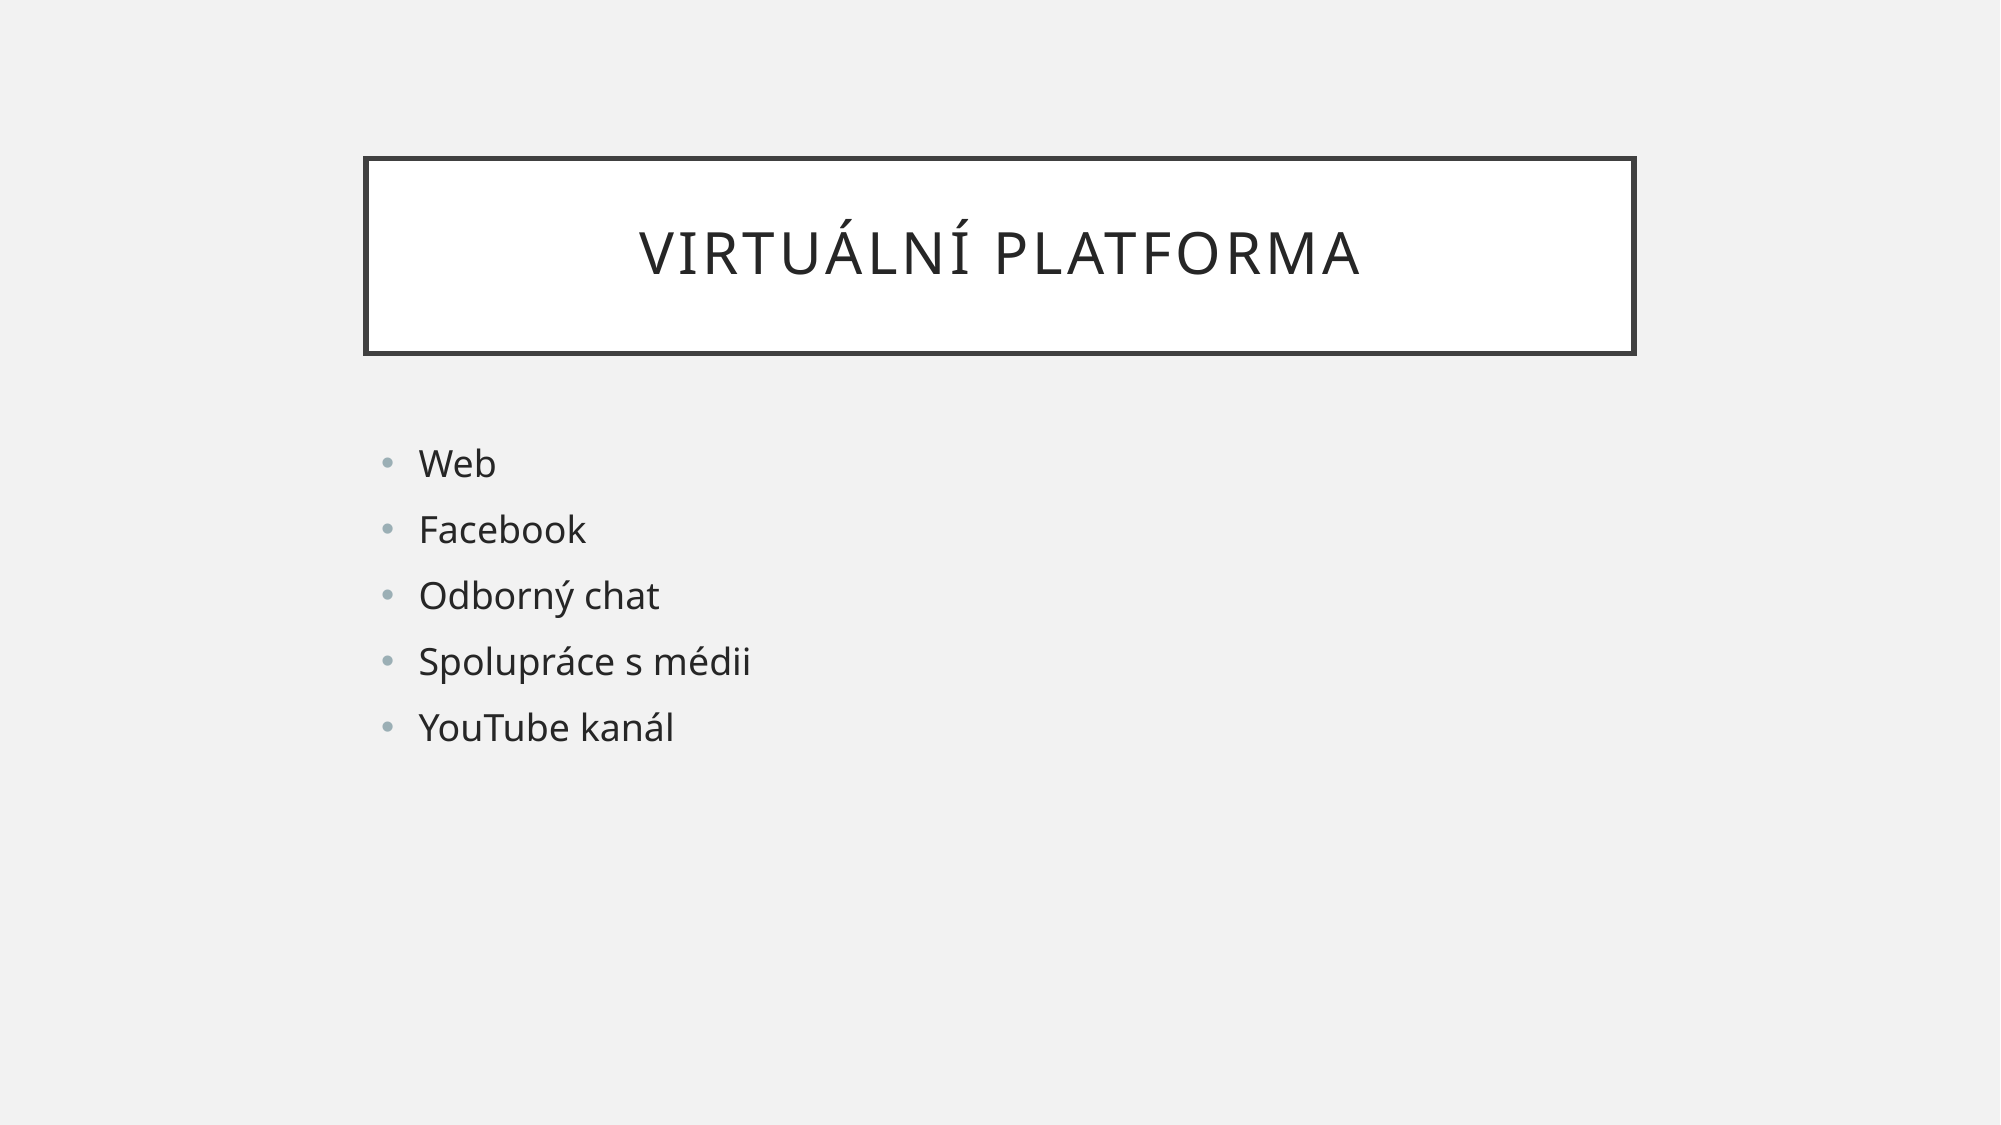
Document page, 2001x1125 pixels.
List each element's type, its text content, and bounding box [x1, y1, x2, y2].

title Virtuální platforma [363, 156, 1637, 356]
list Web Facebook Odborný chat Spolupráce s médii YouTube kanál [366, 432, 1634, 942]
